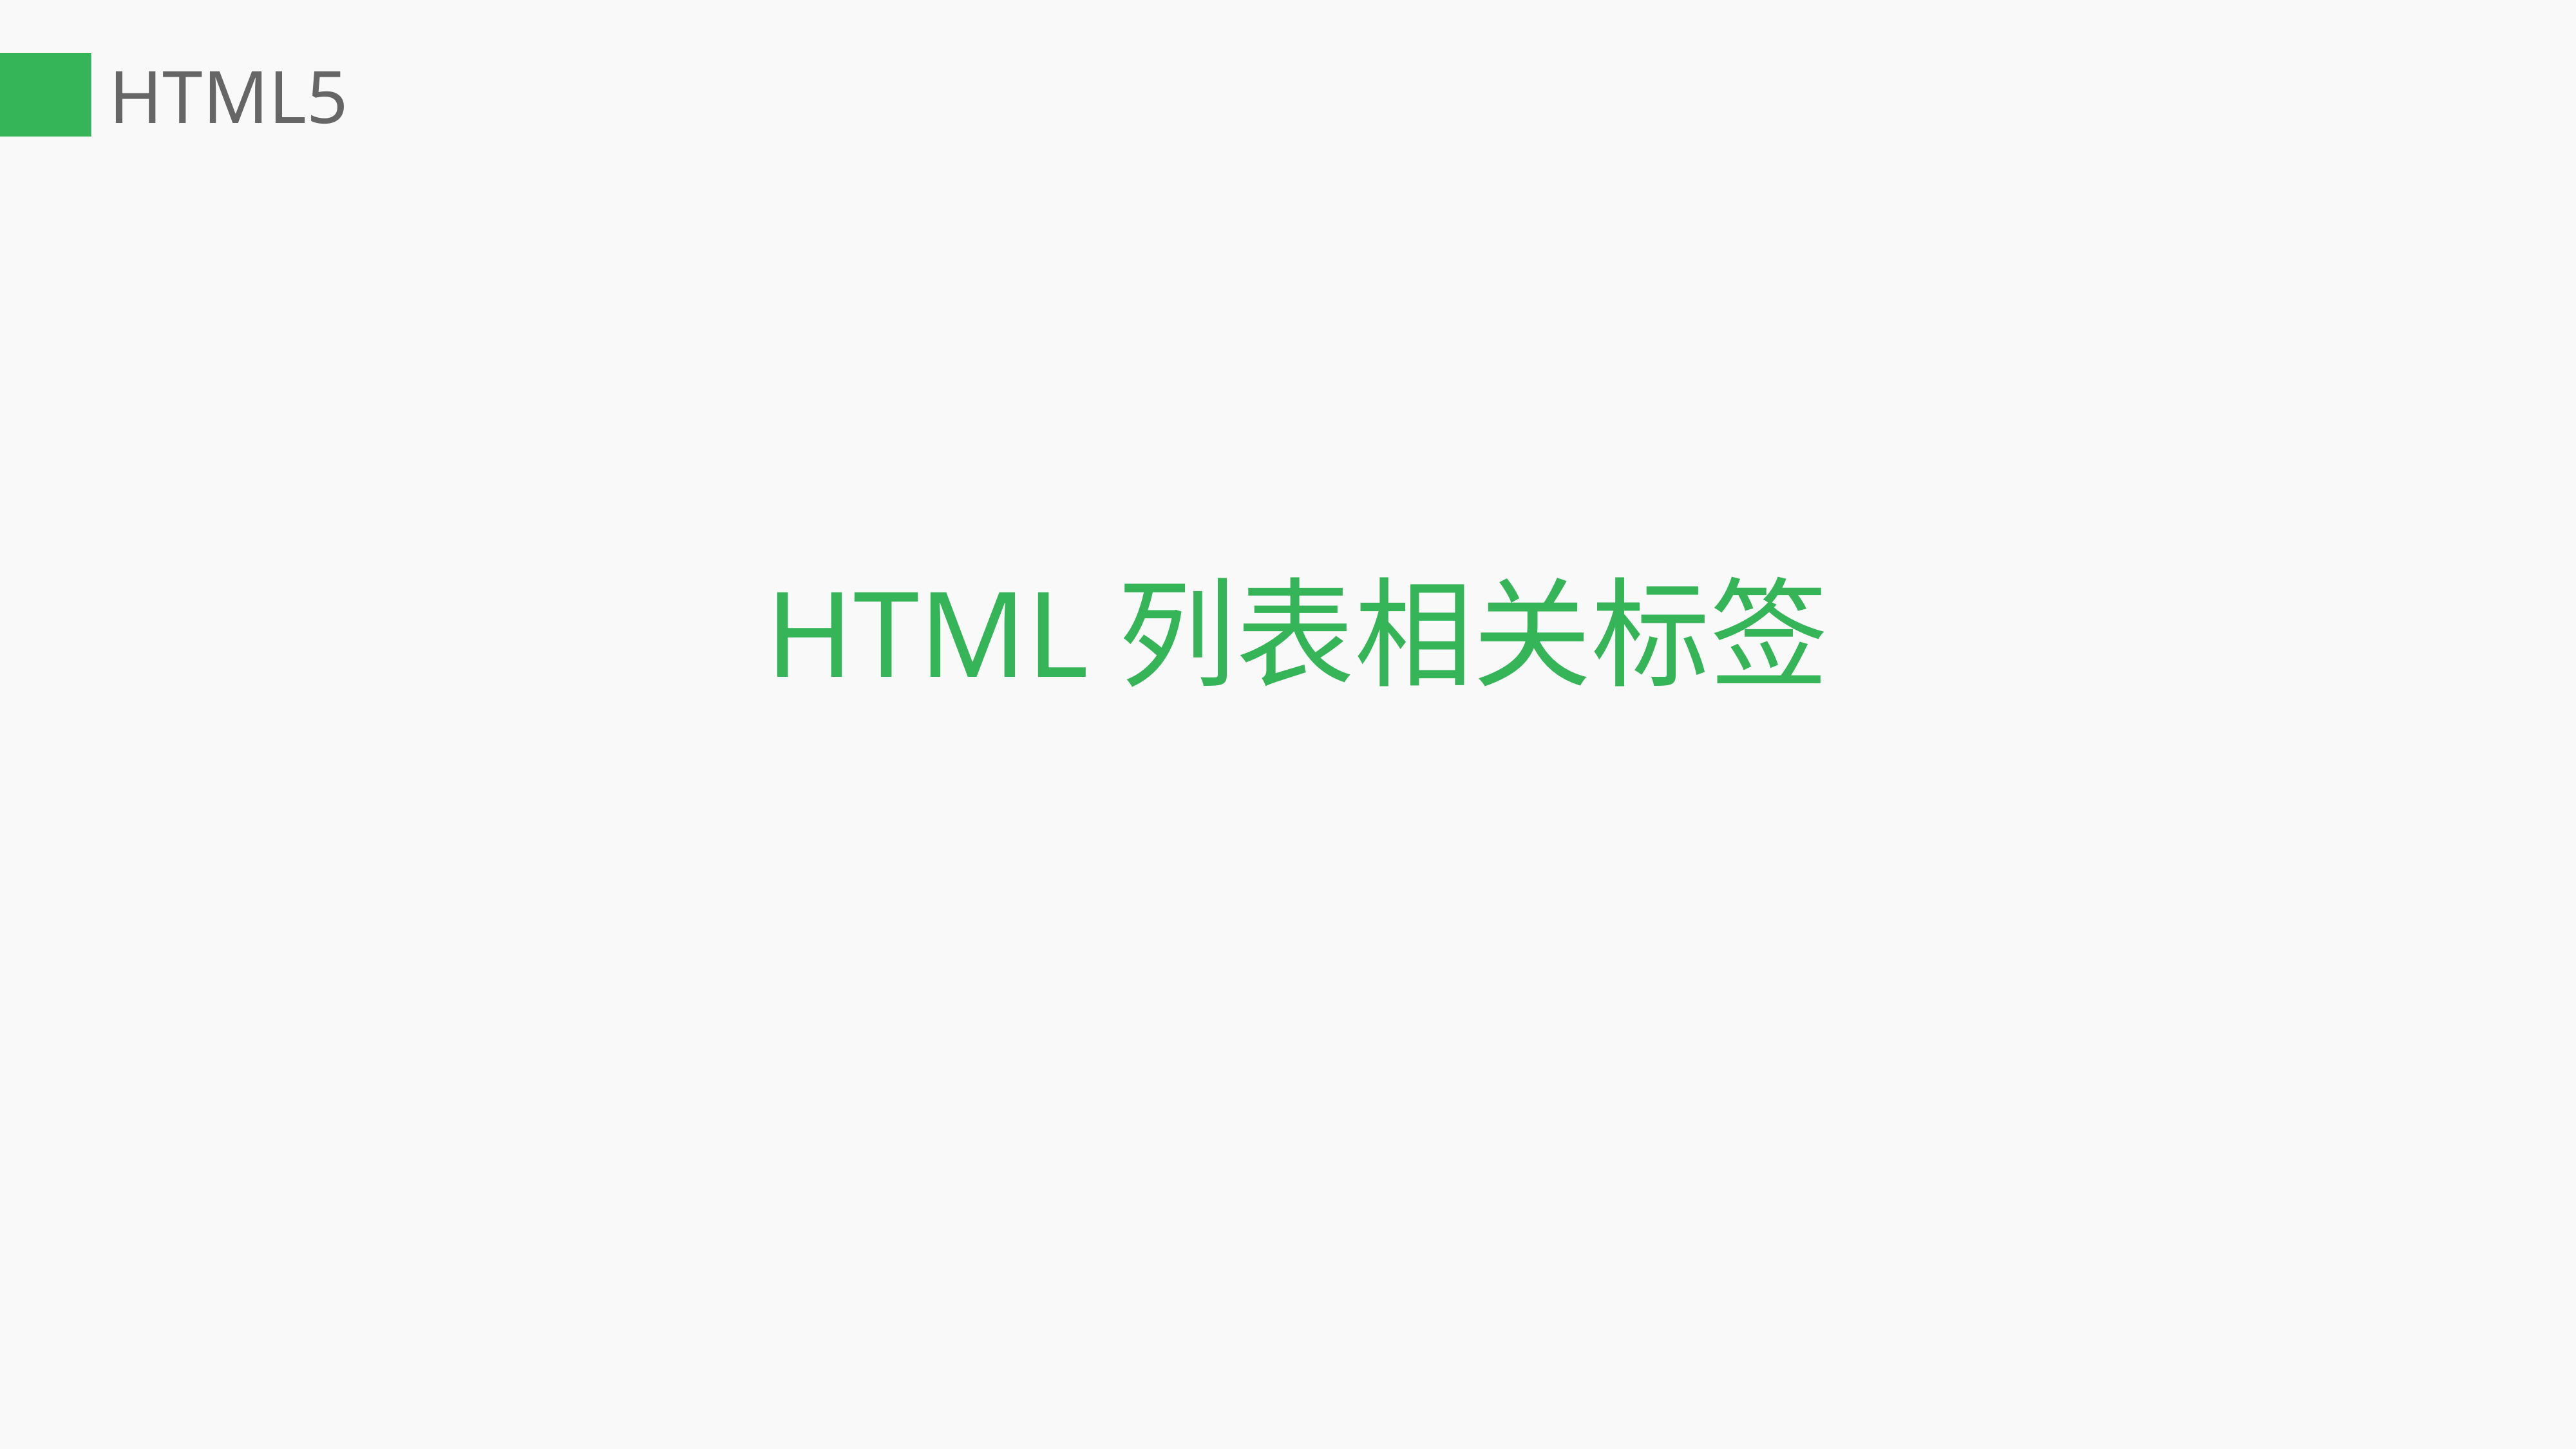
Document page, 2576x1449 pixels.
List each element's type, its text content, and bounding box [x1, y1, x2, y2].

picture [0, 53, 91, 137]
list HTML列表相关标签 [22, 517, 2554, 685]
title HTML5 [108, 44, 2540, 144]
